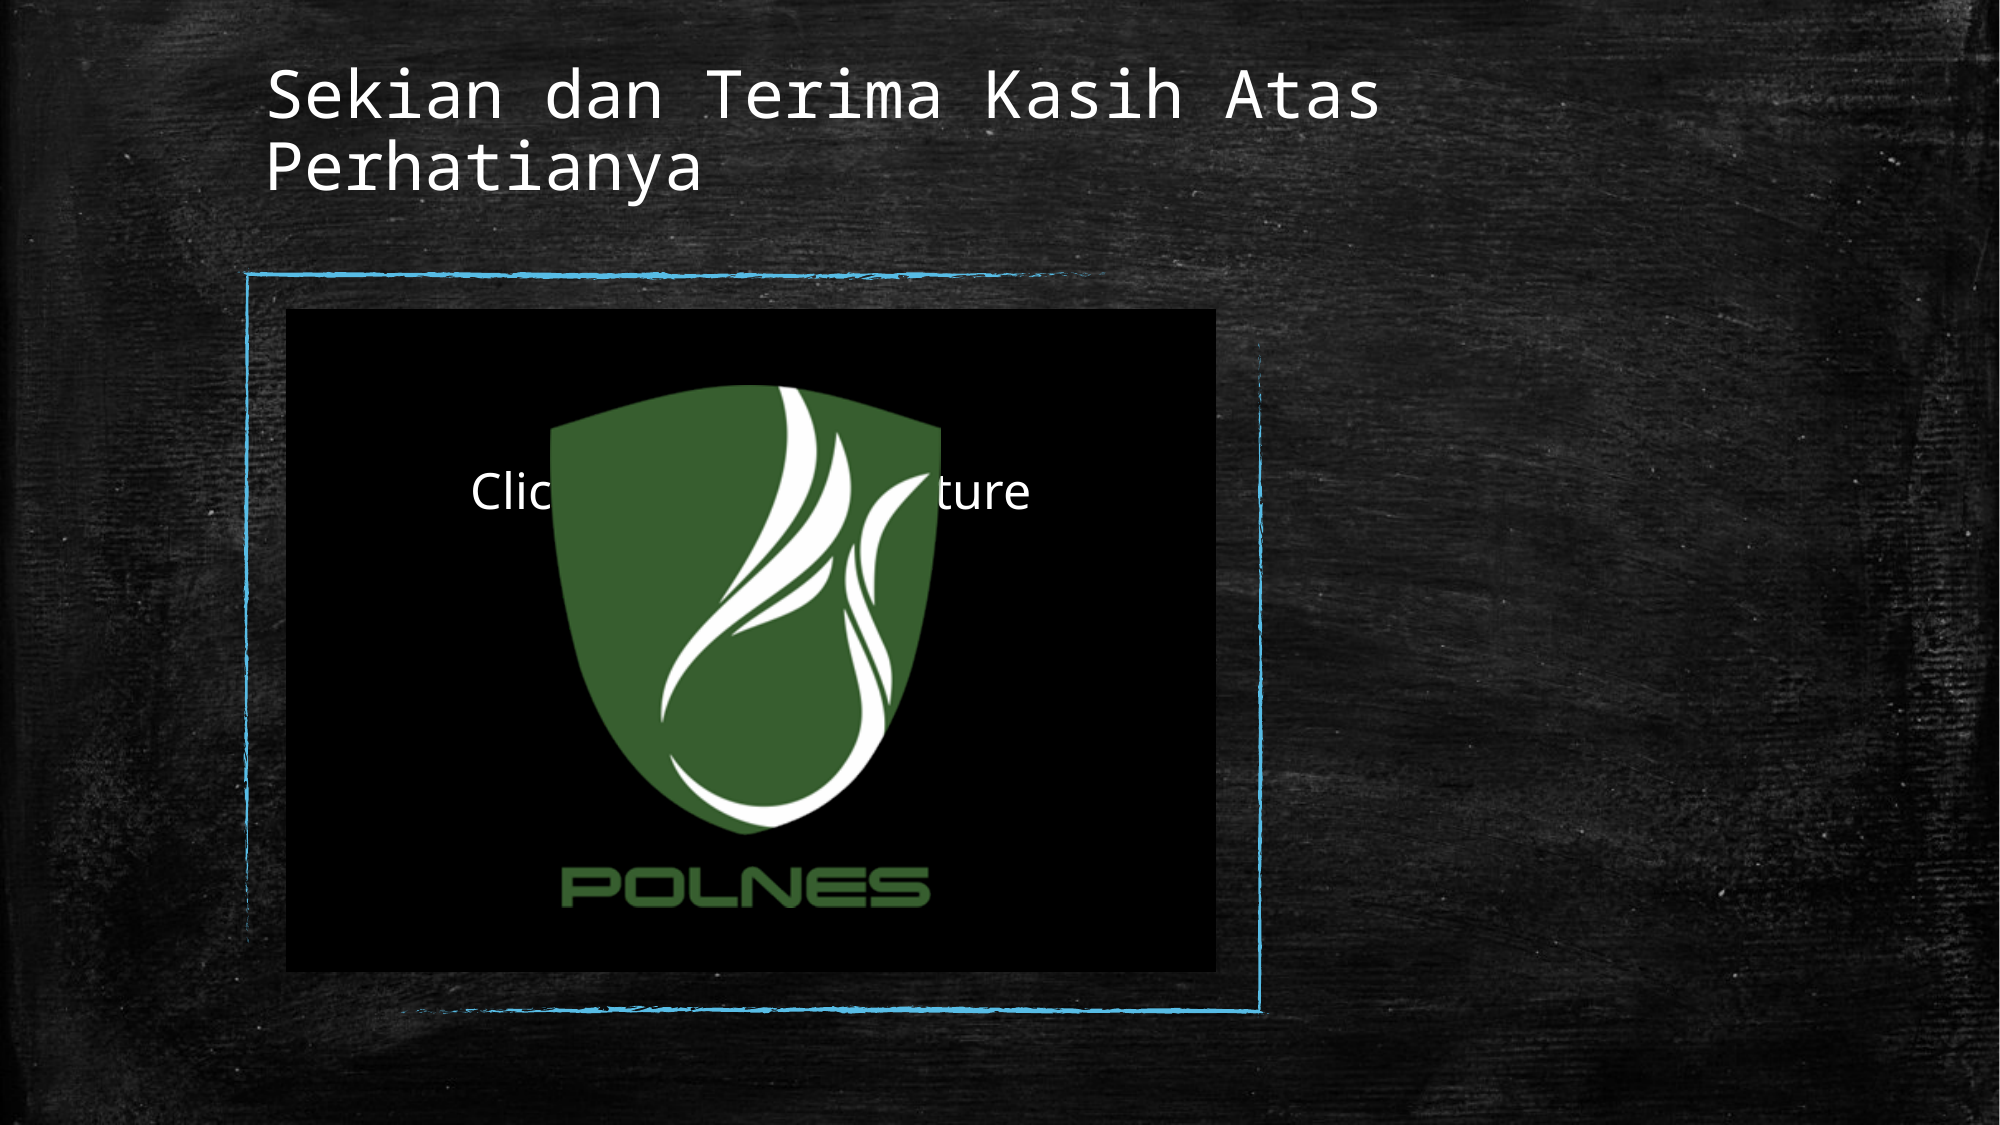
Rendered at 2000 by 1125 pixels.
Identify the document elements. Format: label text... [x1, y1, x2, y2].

title Sekian dan Terima Kasih Atas Perhatianya [249, 45, 1750, 213]
picture [286, 309, 1217, 973]
